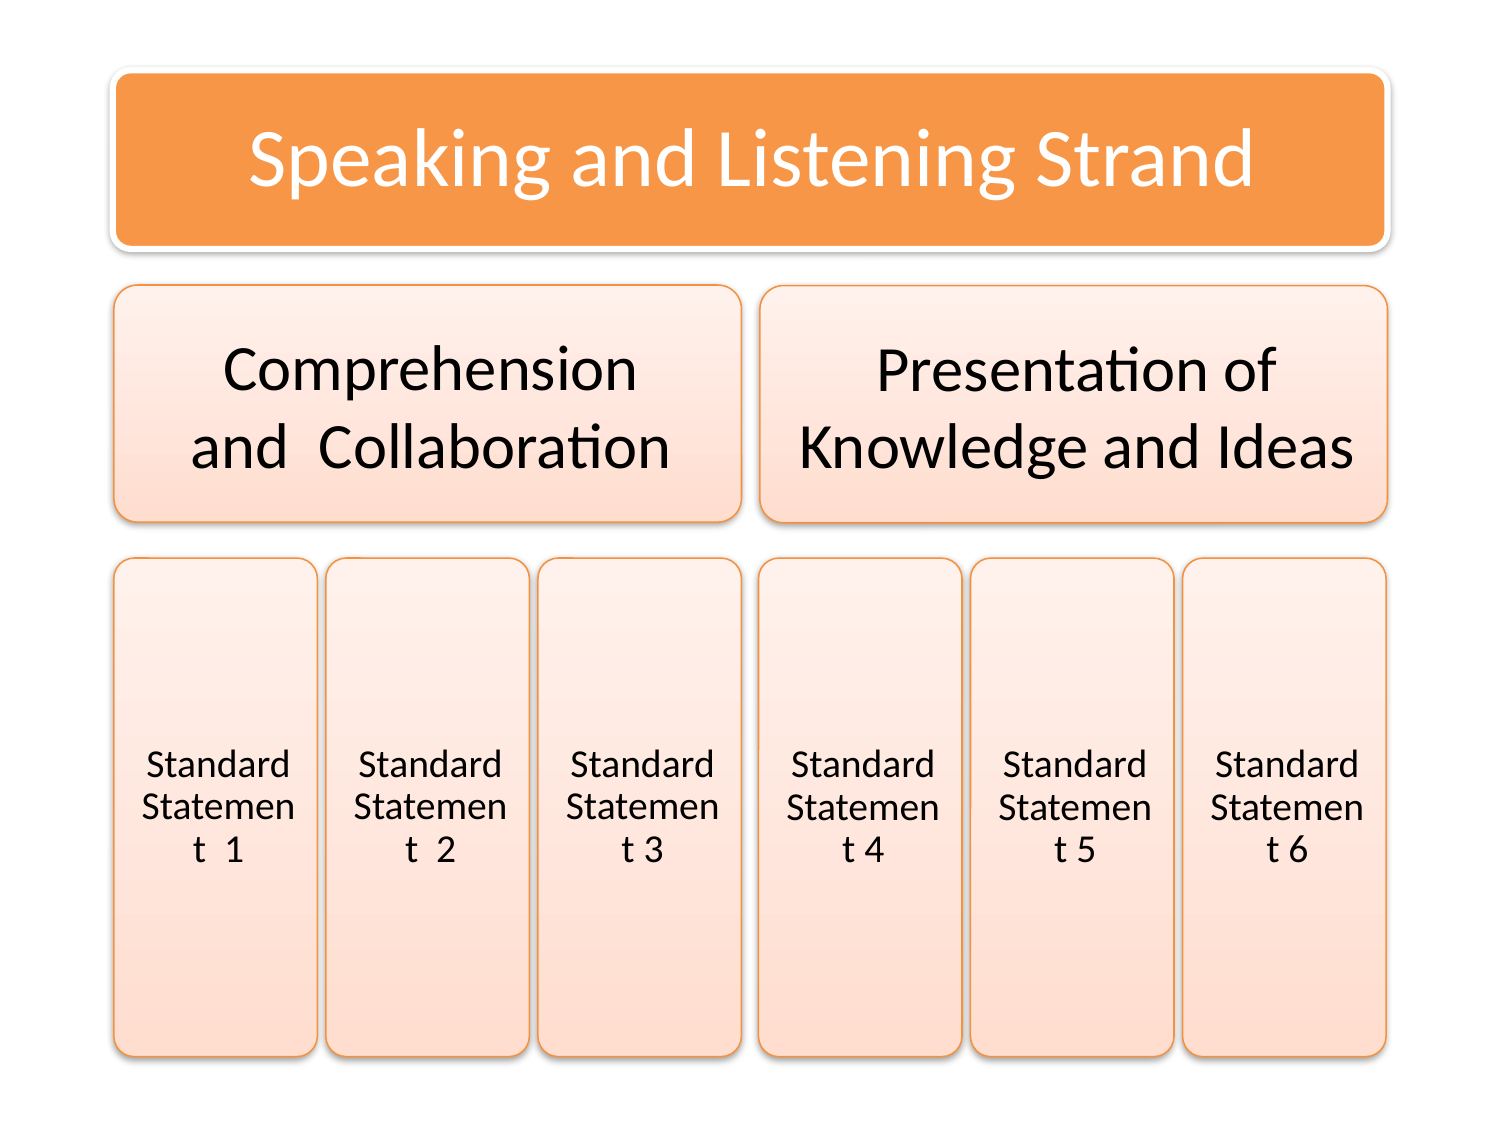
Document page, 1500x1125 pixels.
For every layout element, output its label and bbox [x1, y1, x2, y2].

text_box [112, 69, 1388, 1058]
